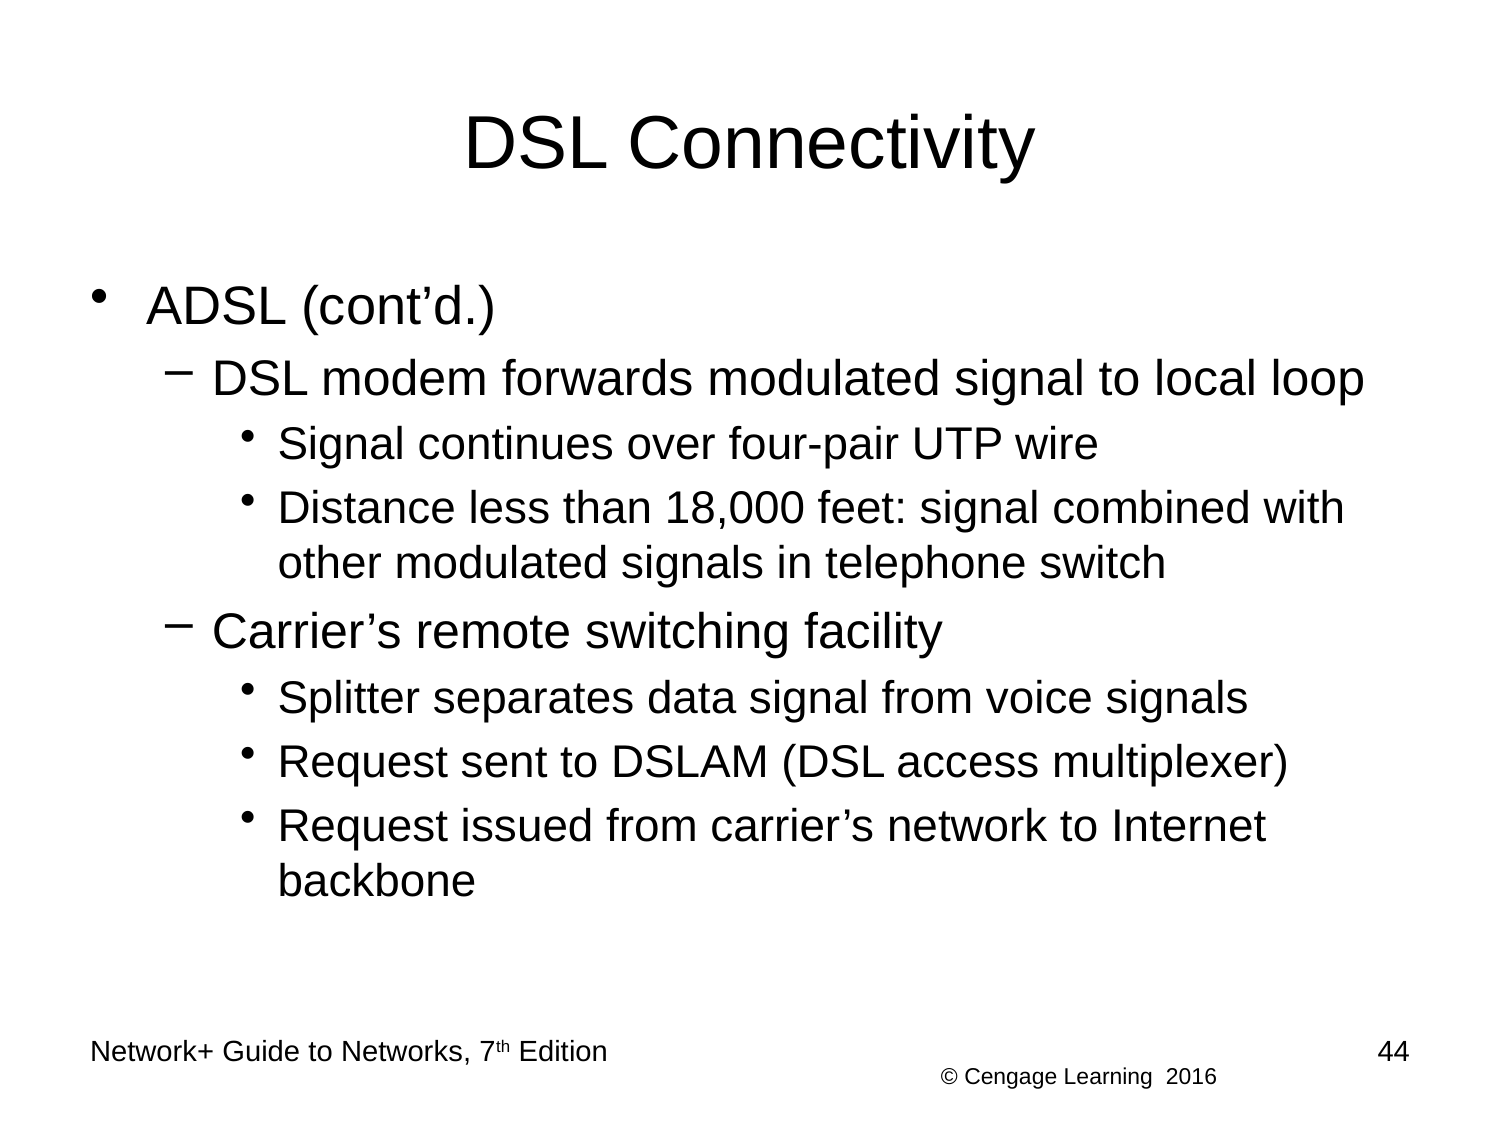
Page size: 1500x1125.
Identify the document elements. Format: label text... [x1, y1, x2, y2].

list ADSL (cont’d.) DSL modem forwards modulated signal to local loop Signal continues over four-pair UTP wire Distance less than 18,000 feet: signal combined with other modulated signals in telephone switch Carrier’s remote switching facility Splitter separates data signal from voice signals Request sent to DSLAM (DSL access multiplexer) Request issued from carrier’s network to Internet backbone [75, 262, 1425, 1005]
title DSL Connectivity [75, 45, 1425, 233]
slide_number 44 [1312, 1024, 1426, 1103]
footer Network+ Guide to Networks, 7th Edition [74, 1024, 713, 1103]
